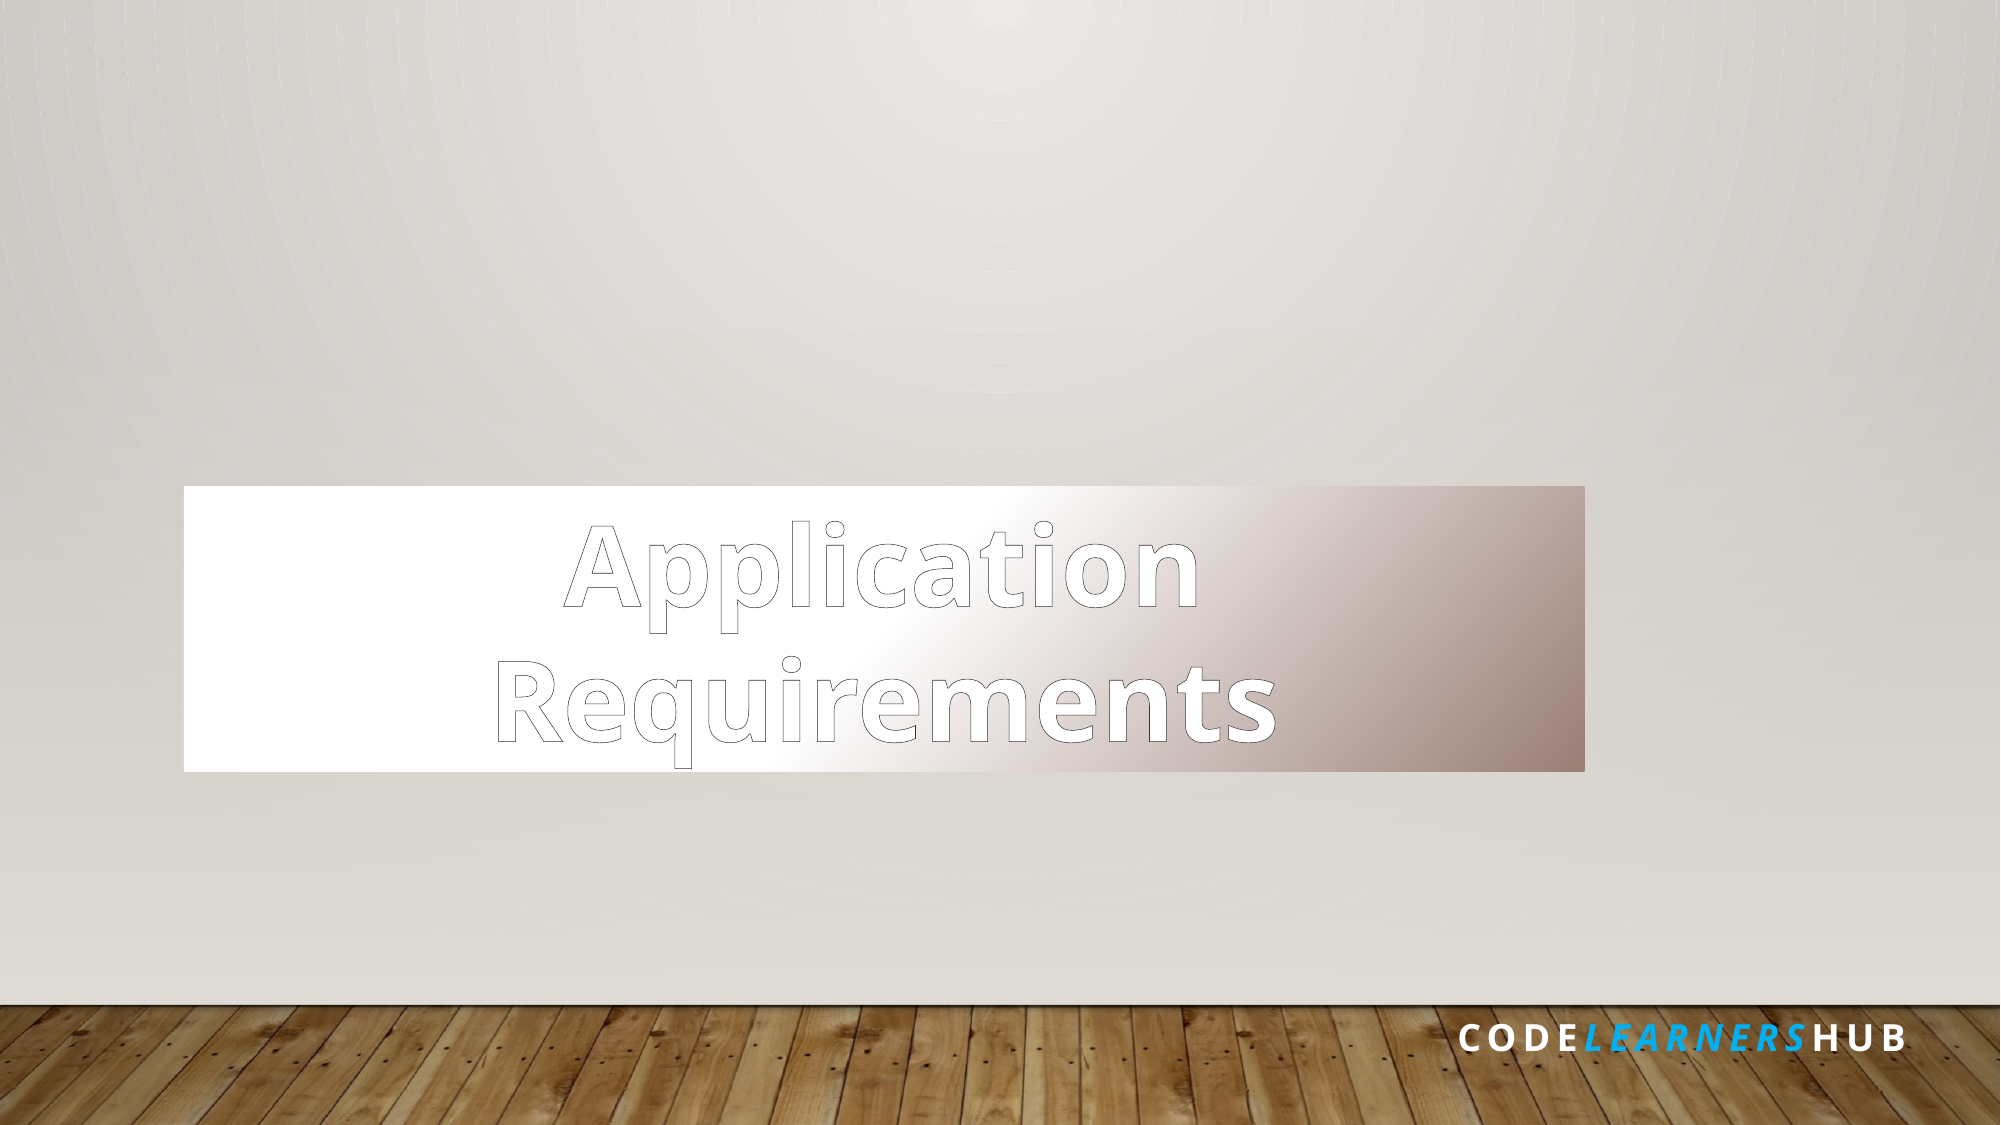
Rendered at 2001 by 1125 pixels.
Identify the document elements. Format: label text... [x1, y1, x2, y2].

text_box Application Requirements [183, 486, 1585, 772]
text_box CODELEARNERSHUB [1442, 1006, 1937, 1067]
picture [0, 1005, 2000, 1125]
